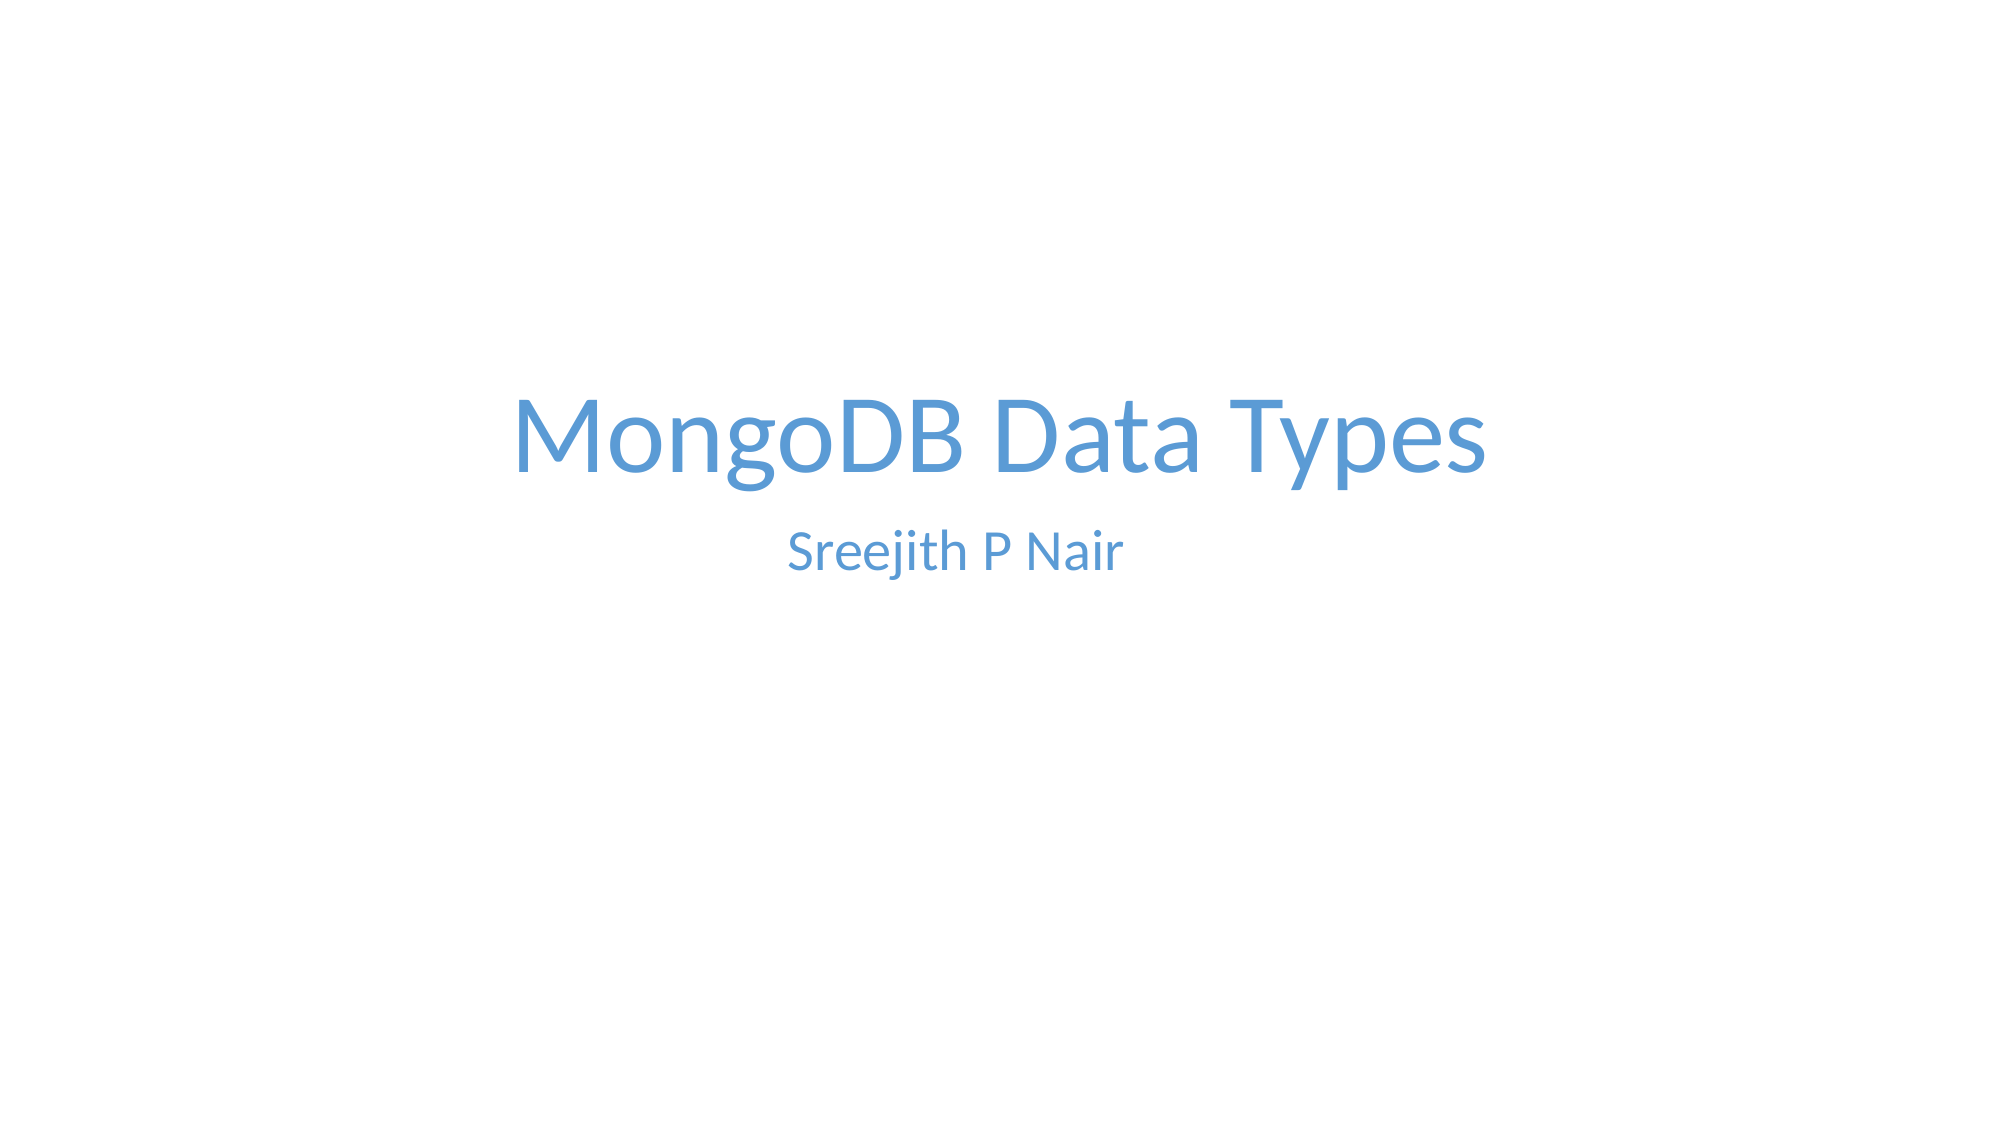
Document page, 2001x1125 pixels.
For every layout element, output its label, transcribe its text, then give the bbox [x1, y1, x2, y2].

text_box MongoDB Data Types [495, 352, 1505, 503]
text_box Sreejith P Nair [772, 504, 1140, 590]
